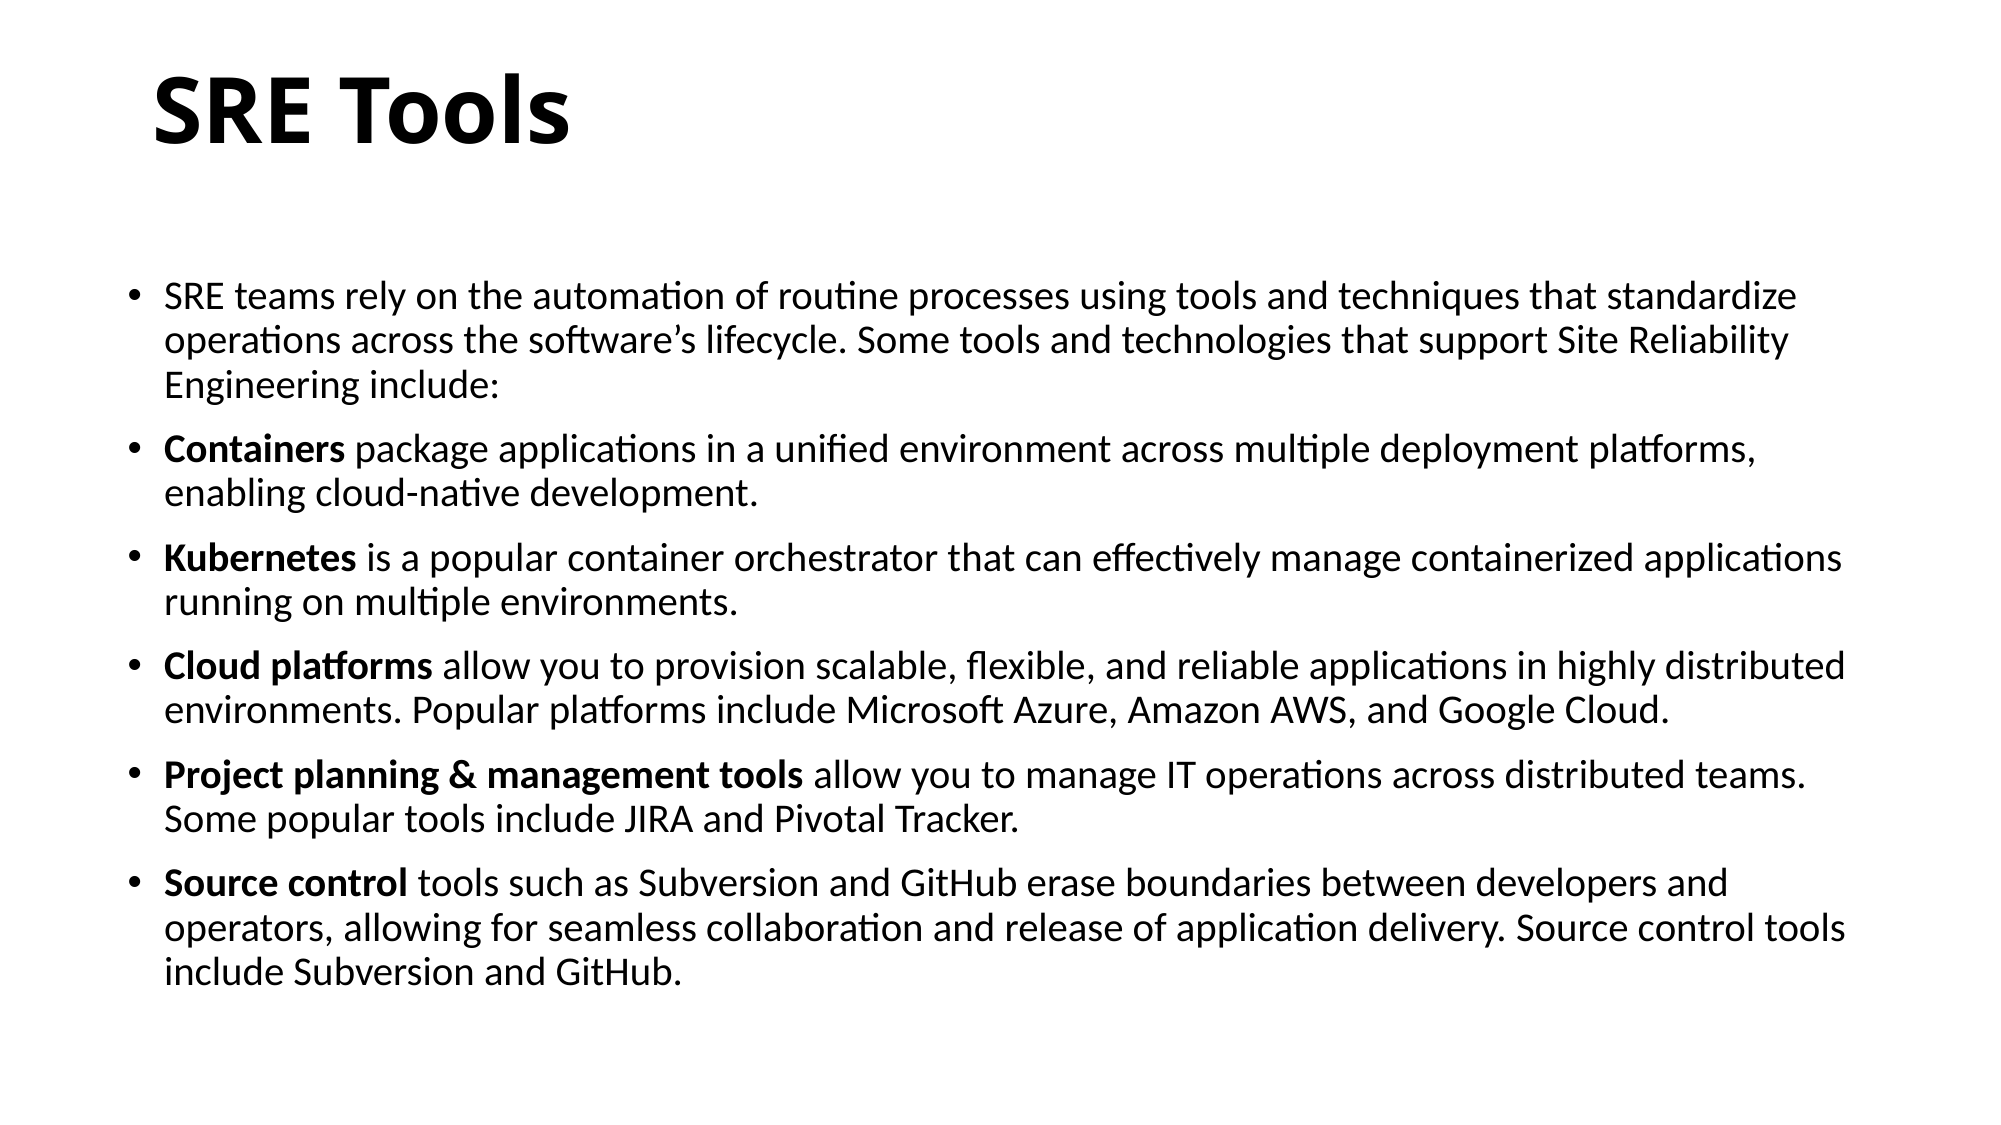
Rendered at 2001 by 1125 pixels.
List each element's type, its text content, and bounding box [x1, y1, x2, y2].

title SRE Tools [137, 59, 1863, 267]
list SRE teams rely on the automation of routine processes using tools and techniques that standardize operations across the software’s lifecycle. Some tools and technologies that support Site Reliability Engineering include: Containers package applications in a unified environment across multiple deployment platforms, enabling cloud-native development. Kubernetes is a popular container orchestrator that can effectively manage containerized applications running on multiple environments. Cloud platforms allow you to provision scalable, flexible, and reliable applications in highly distributed environments. Popular platforms include Microsoft Azure, Amazon AWS, and Google Cloud. Project planning & management tools allow you to manage IT operations across distributed teams. Some popular tools include JIRA and Pivotal Tracker. Source control tools such as Subversion and GitHub erase boundaries between developers and operators, allowing for seamless collaboration and release of application delivery. Source control tools include Subversion and GitHub. [112, 267, 1890, 1034]
